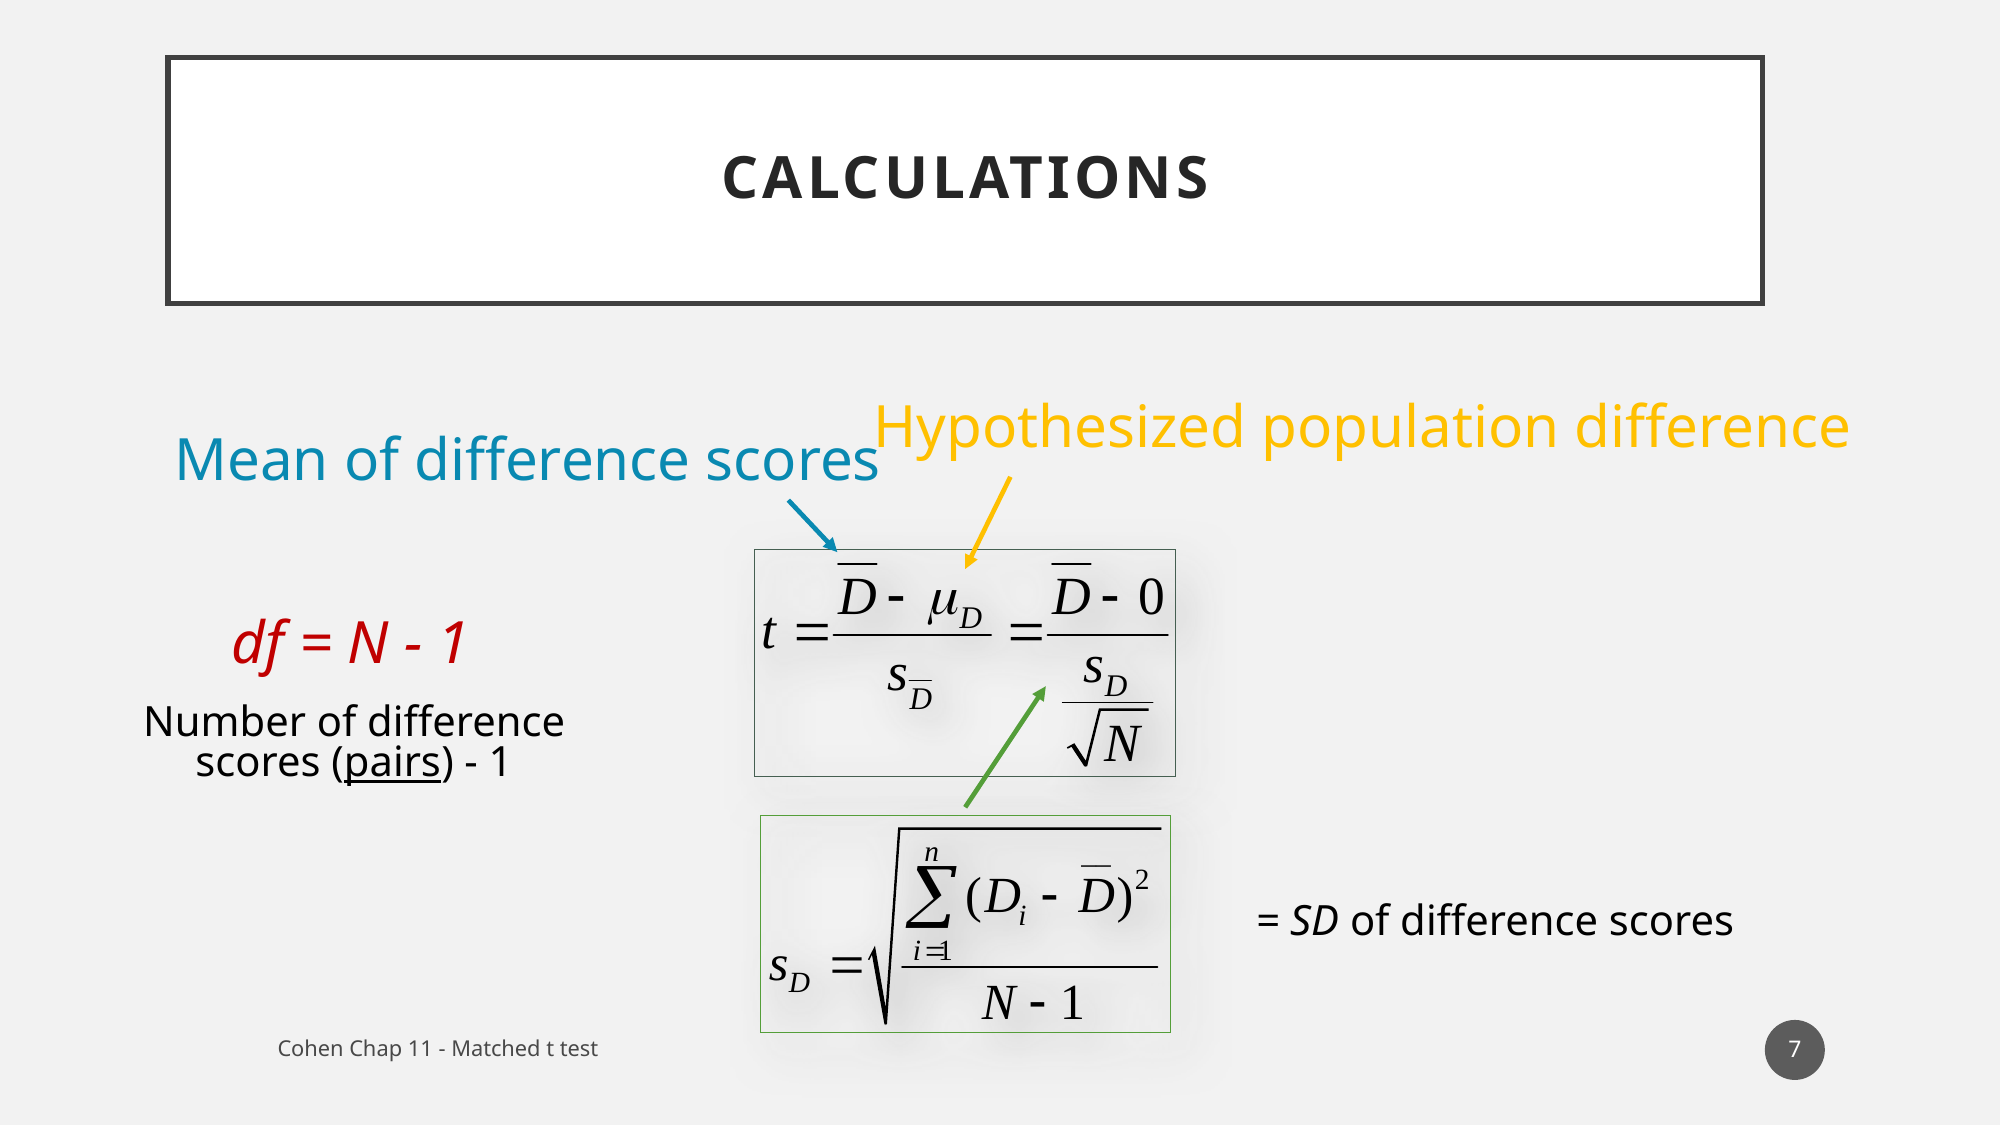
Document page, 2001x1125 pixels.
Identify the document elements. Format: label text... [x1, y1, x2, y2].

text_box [178, 414, 877, 553]
slide_number 7 [1764, 1019, 1825, 1080]
footer Cohen Chap 11 - Matched t test [262, 1023, 1231, 1076]
picture [754, 553, 1176, 777]
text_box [760, 686, 1740, 1033]
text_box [877, 381, 1848, 570]
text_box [8, 598, 625, 794]
title calculations [165, 55, 1765, 306]
